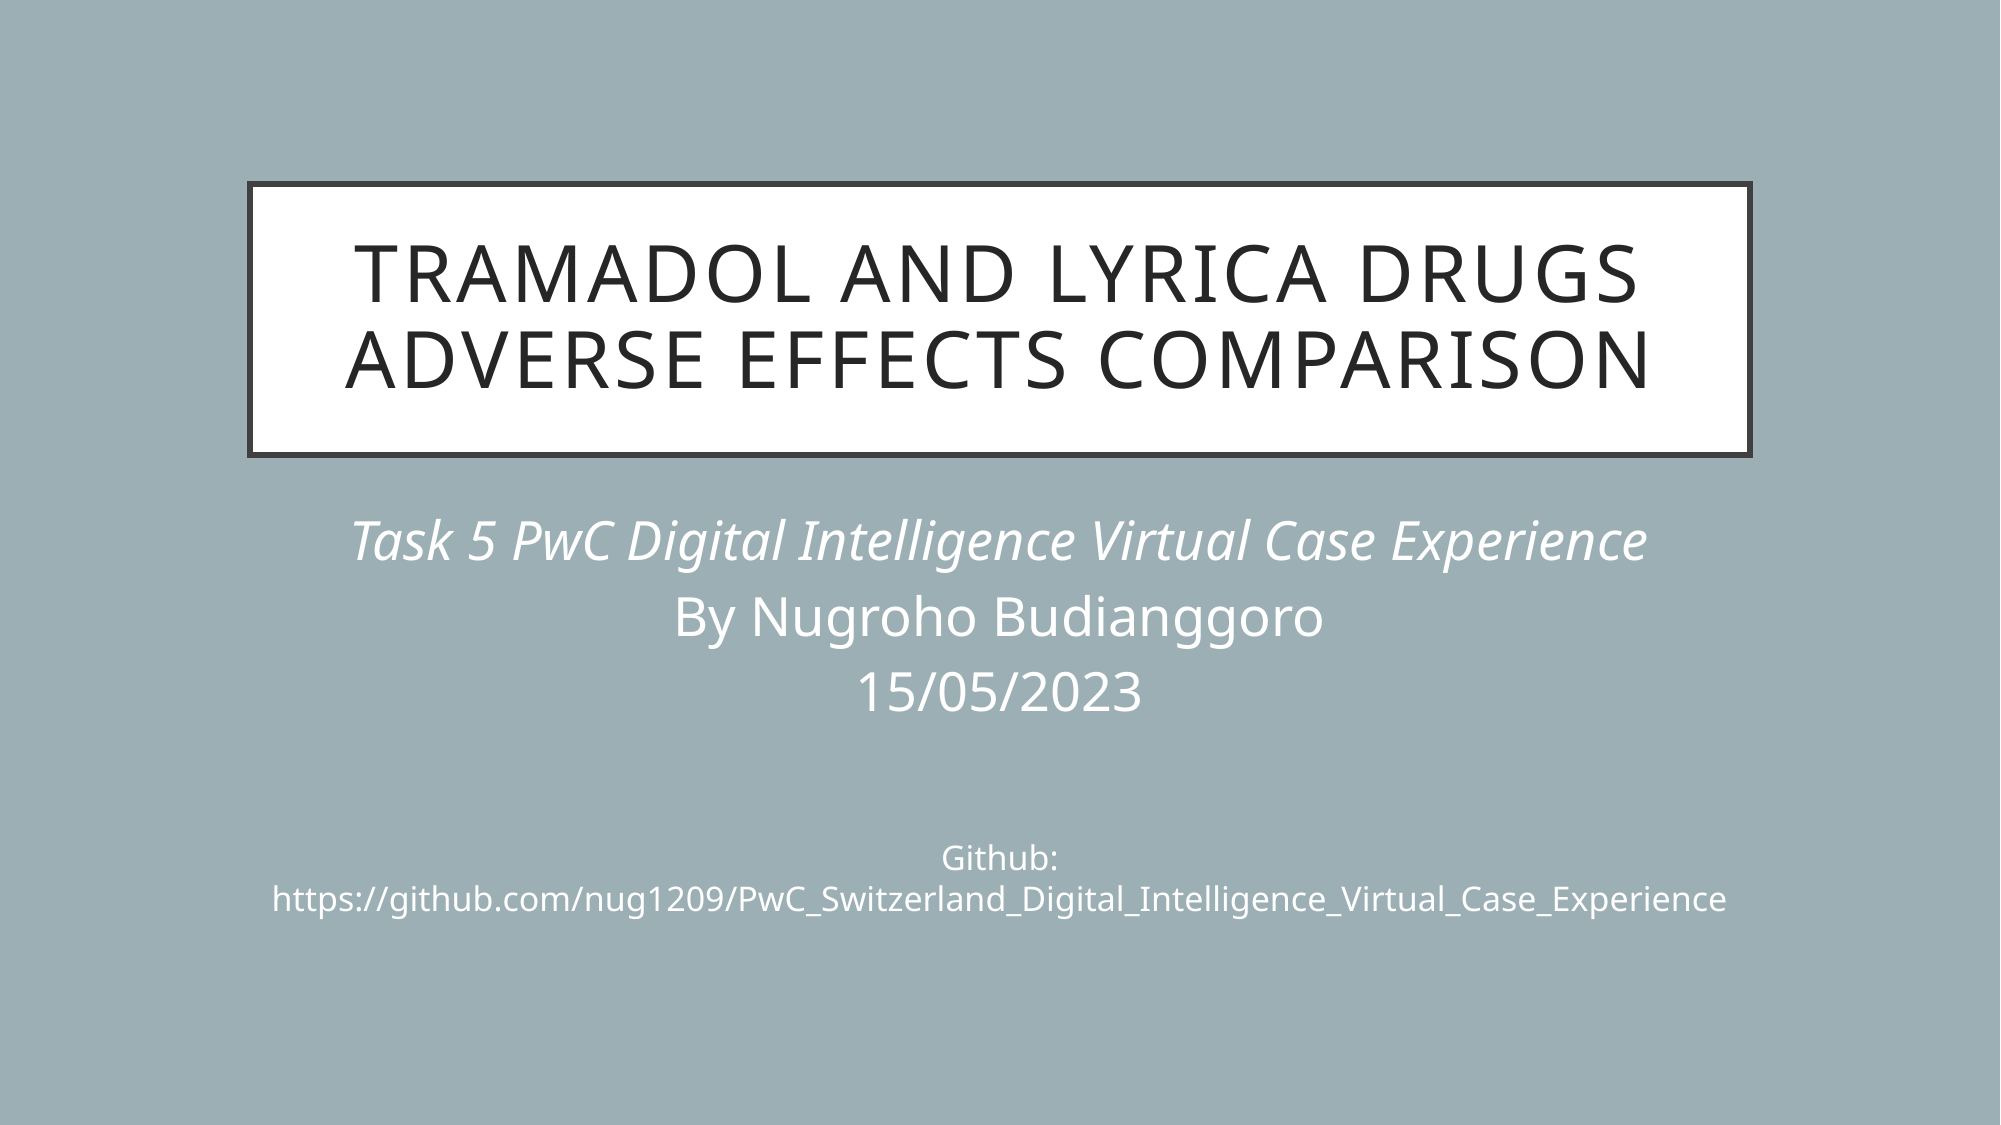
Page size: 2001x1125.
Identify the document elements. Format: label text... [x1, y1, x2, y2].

title Tramadol and Lyrica Drugs Adverse Effects Comparison [247, 181, 1753, 458]
subtitle Task 5 PwC Digital Intelligence Virtual Case Experience By Nugroho Budianggoro 15/05/2023 Github: https://github.com/nug1209/PwC_Switzerland_Digital_Intelligence_Virtual_Case_Experience [249, 499, 1750, 969]
